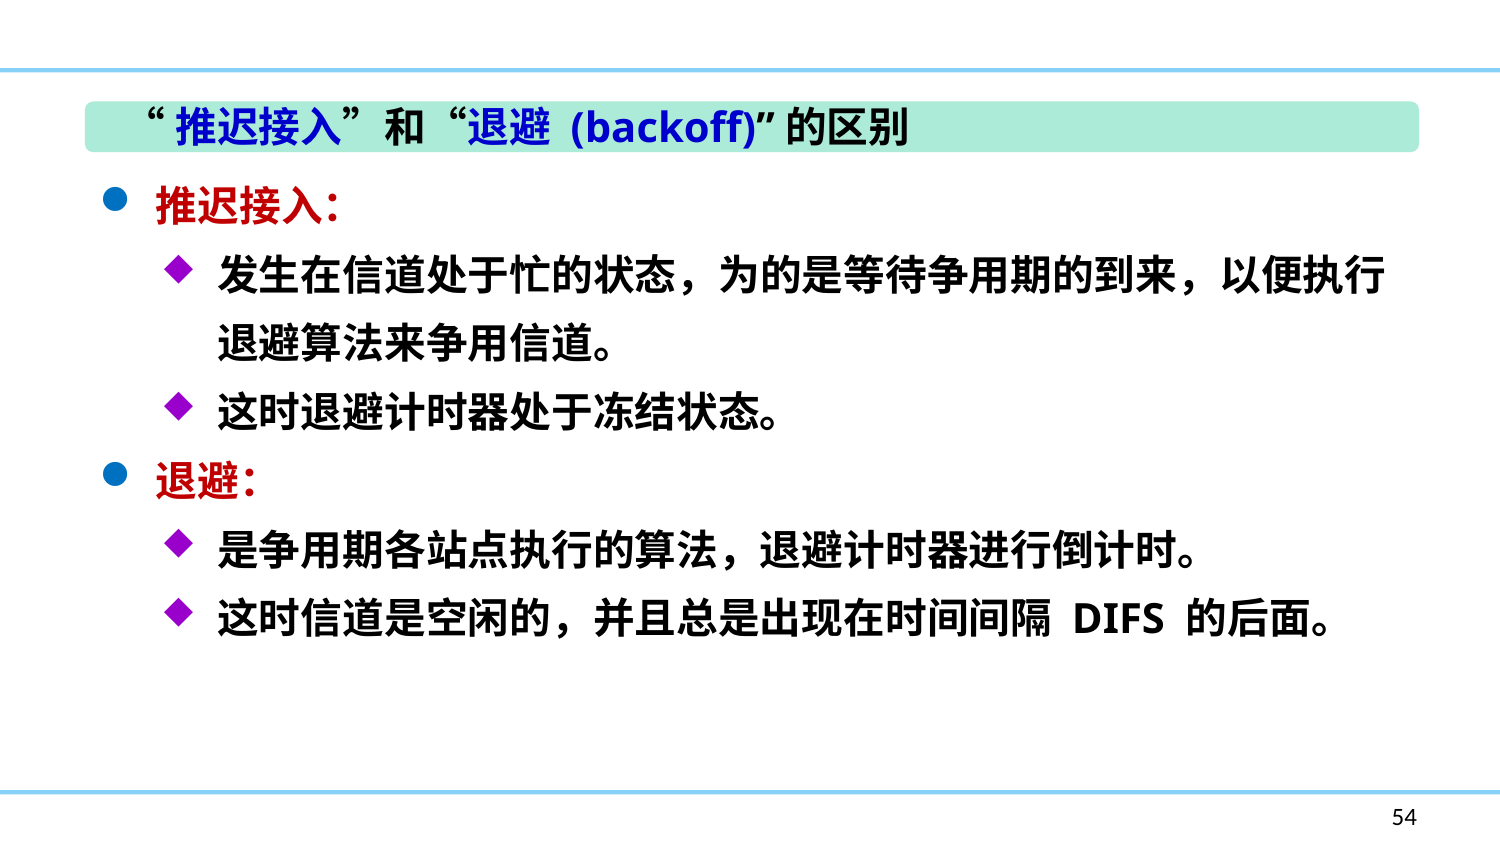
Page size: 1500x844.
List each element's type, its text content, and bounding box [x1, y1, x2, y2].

text_box [926, 101, 1420, 153]
text_box [84, 101, 108, 153]
text_box “推迟接入”和“退避 (backoff)”的区别 [108, 93, 926, 153]
slide_number 54 [1376, 792, 1472, 838]
text_box 推迟接入： 发生在信道处于忙的状态，为的是等待争用期的到来，以便执行退避算法来争用信道。 这时退避计时器处于冻结状态。 退避： 是争用期各站点执行的算法，退避计时器进行倒计时。 这时信道是空闲的，并且总是出现在时间间隔 DIFS 的后面。 [84, 153, 1420, 650]
